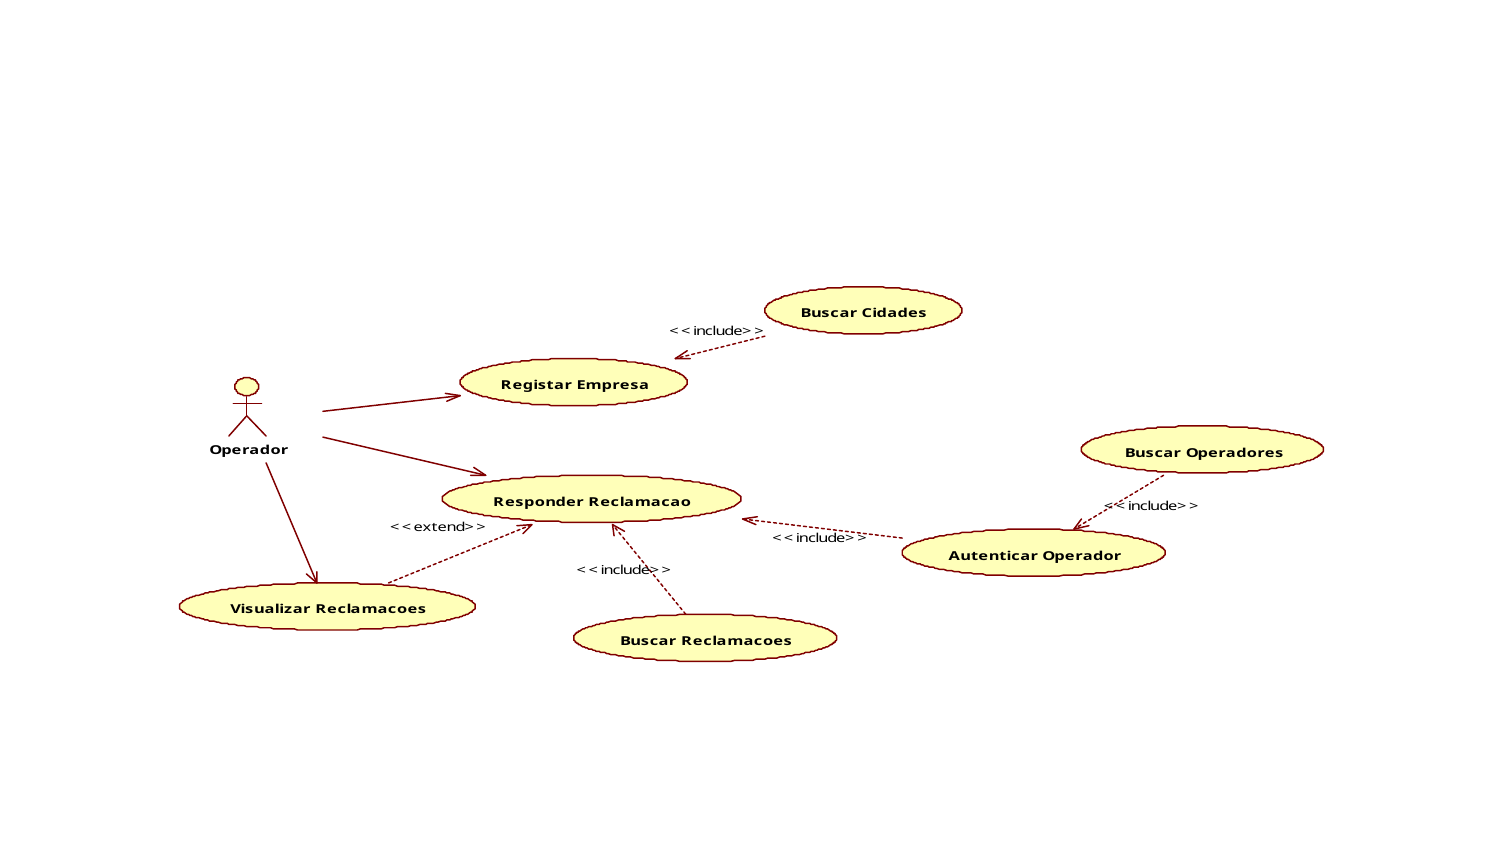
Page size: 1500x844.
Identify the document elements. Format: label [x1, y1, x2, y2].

list [143, 264, 1357, 687]
